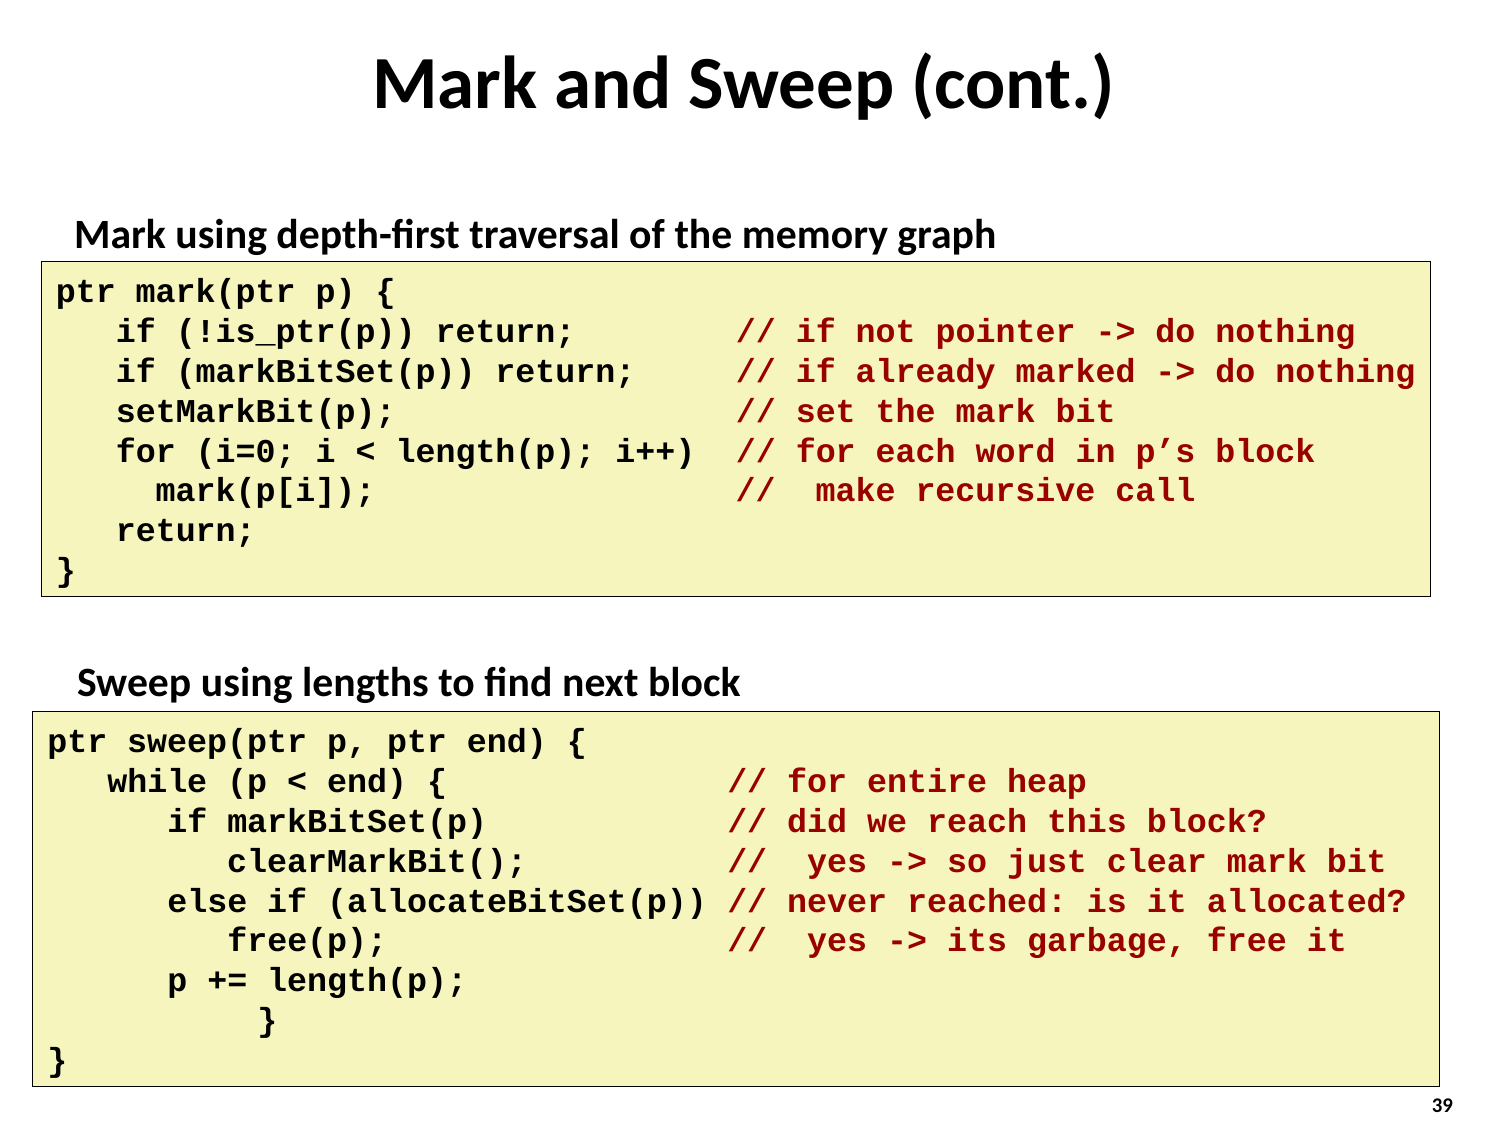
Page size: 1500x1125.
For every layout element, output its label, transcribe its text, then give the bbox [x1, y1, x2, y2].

text_box ptr mark(ptr p) { if (!is_ptr(p)) return; // if not pointer -> do nothing if (markBitSet(p)) return; // if already marked -> do nothing setMarkBit(p); // set the mark bit for (i=0; i < length(p); i++) // for each word in p’s block mark(p[i]); // make recursive call return; } [41, 261, 1431, 596]
text_box Mark and Sweep (cont.) [187, 38, 1300, 133]
text_box Sweep using lengths to find next block [62, 647, 1325, 711]
text_box ptr sweep(ptr p, ptr end) { while (p < end) { // for entire heap if markBitSet(p) // did we reach this block? clearMarkBit(); // yes -> so just clear mark bit else if (allocateBitSet(p)) // never reached: is it allocated? free(p); // yes -> its garbage, free it p += length(p); } } [32, 711, 1440, 1086]
text_box Mark using depth-first traversal of the memory graph [59, 198, 1322, 265]
